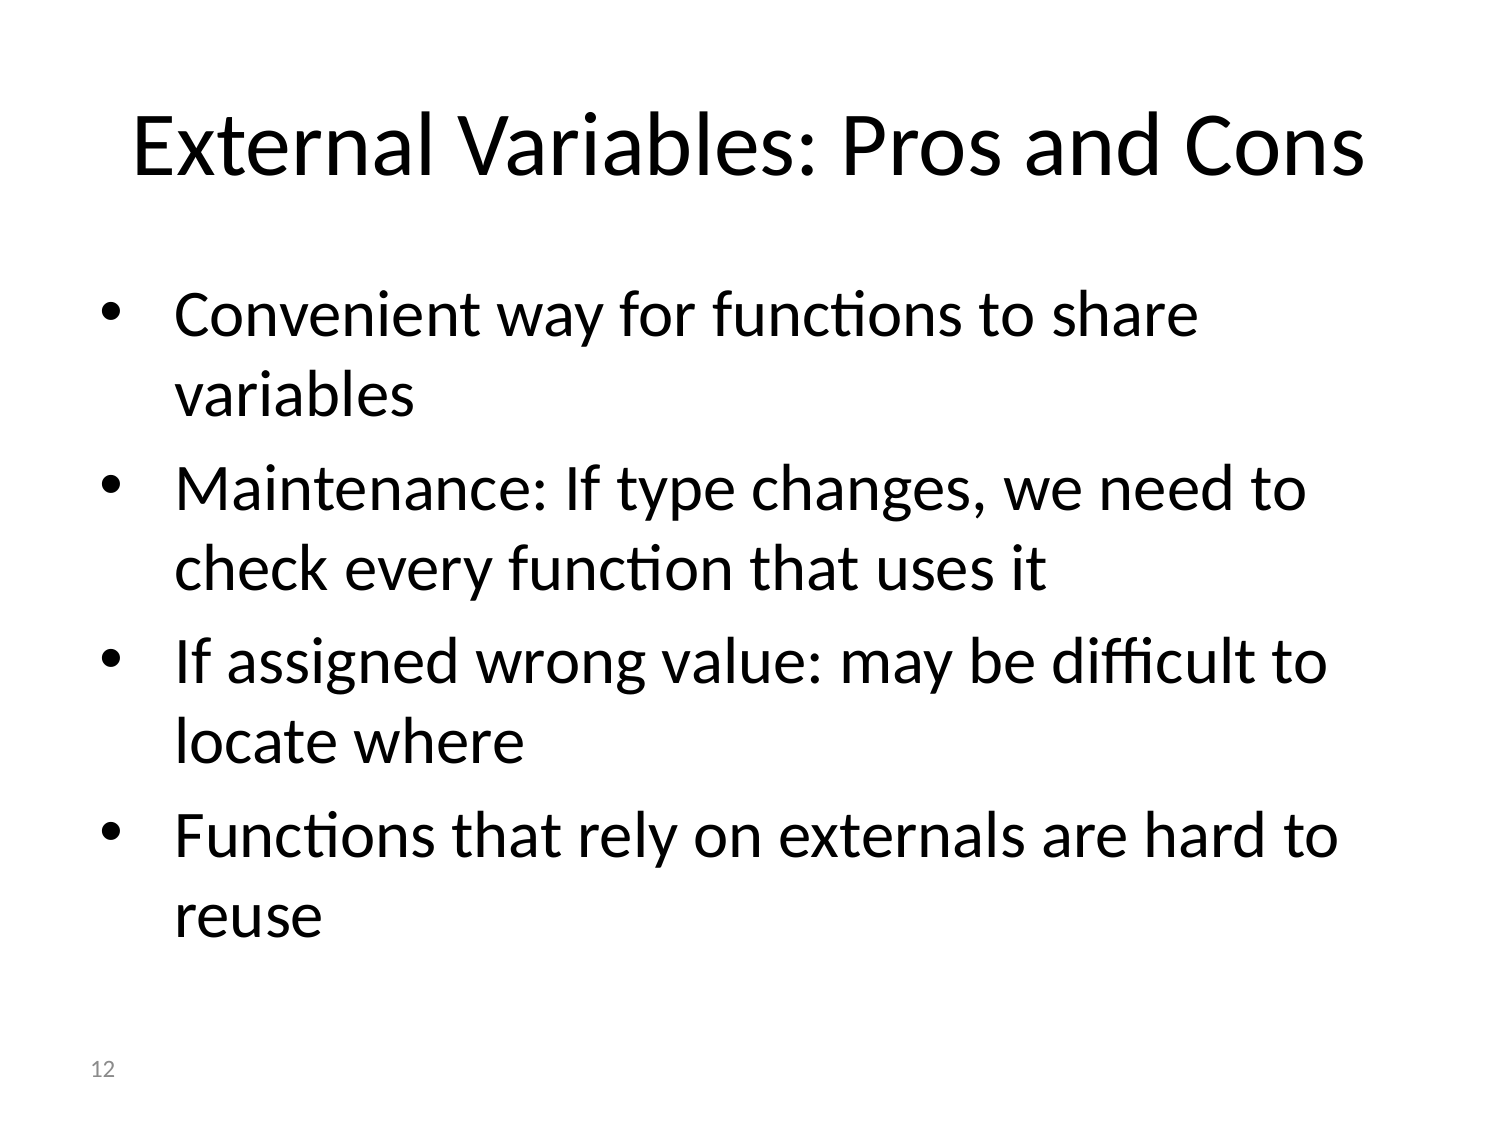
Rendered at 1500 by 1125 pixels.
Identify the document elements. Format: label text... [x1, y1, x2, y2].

slide_number 12 [75, 1037, 425, 1098]
title External Variables: Pros and Cons [75, 45, 1425, 233]
list Convenient way for functions to share variables Maintenance: If type changes, we need to check every function that uses it If assigned wrong value: may be difficult to locate where Functions that rely on externals are hard to reuse [75, 262, 1425, 1005]
